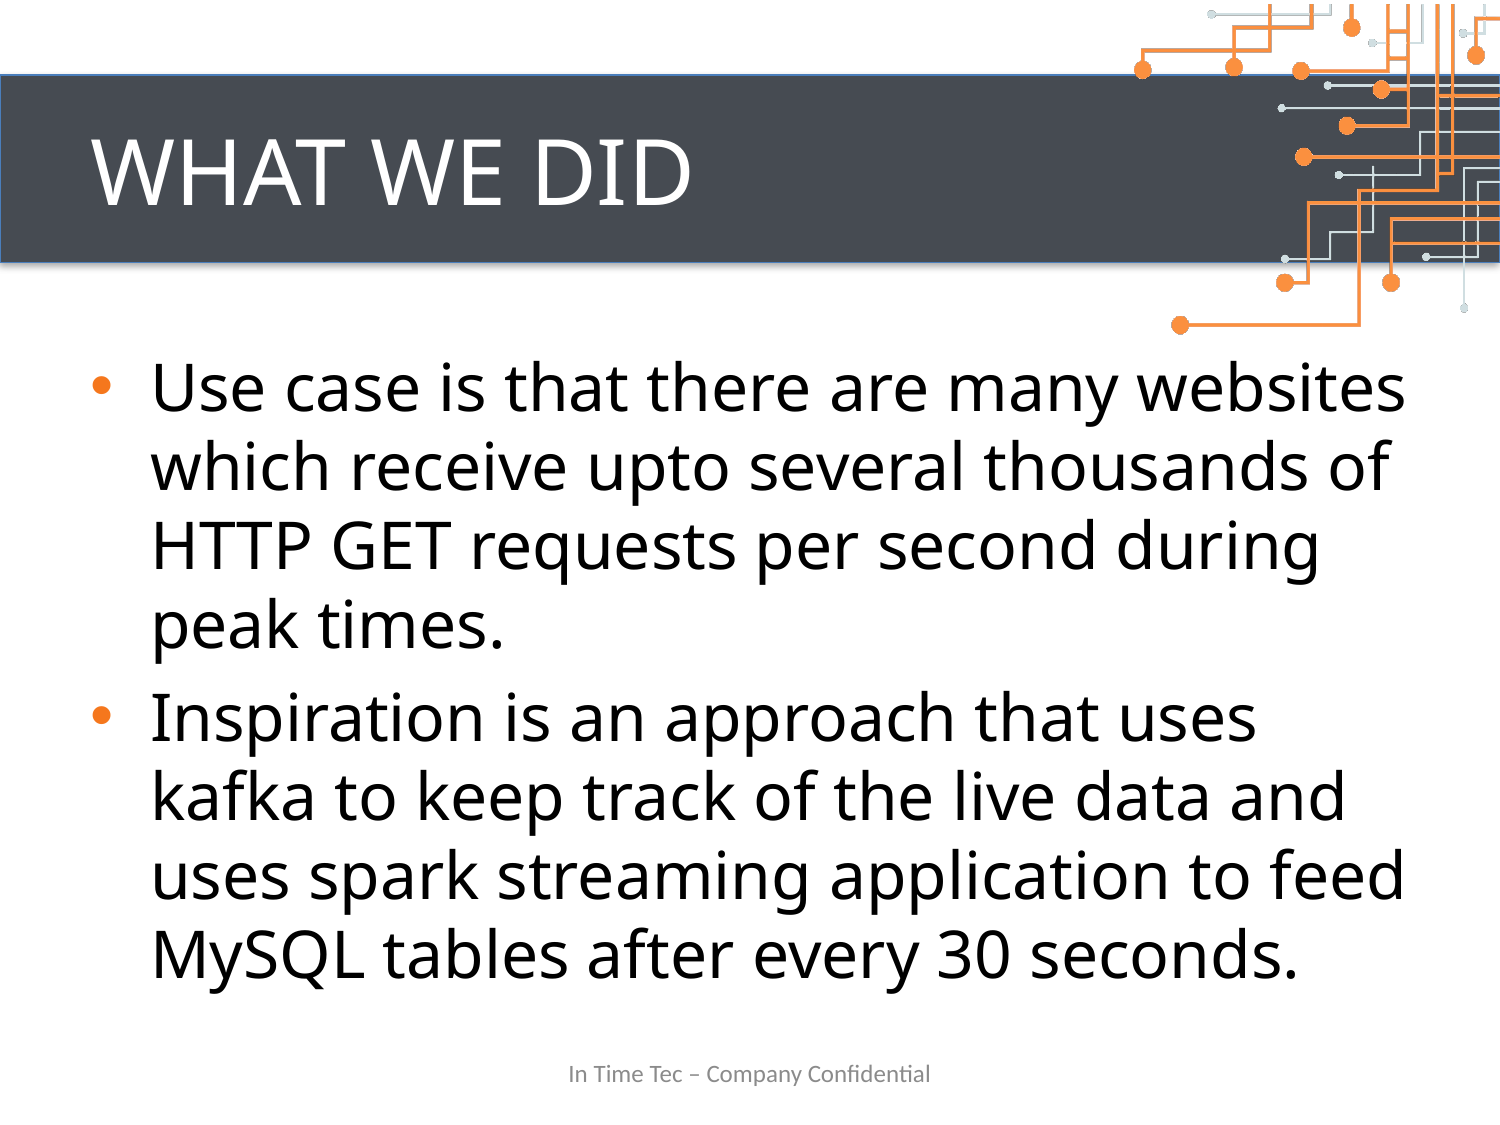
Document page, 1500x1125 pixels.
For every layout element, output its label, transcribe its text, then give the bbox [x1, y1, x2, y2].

footer In Time Tec – Company Confidential [512, 1042, 988, 1103]
list Use case is that there are many websites which receive upto several thousands of HTTP GET requests per second during peak times. Inspiration is an approach that uses kafka to keep track of the live data and uses spark streaming application to feed MySQL tables after every 30 seconds. [75, 337, 1425, 1013]
title What we did [75, 75, 1425, 263]
picture [1124, 0, 1500, 375]
